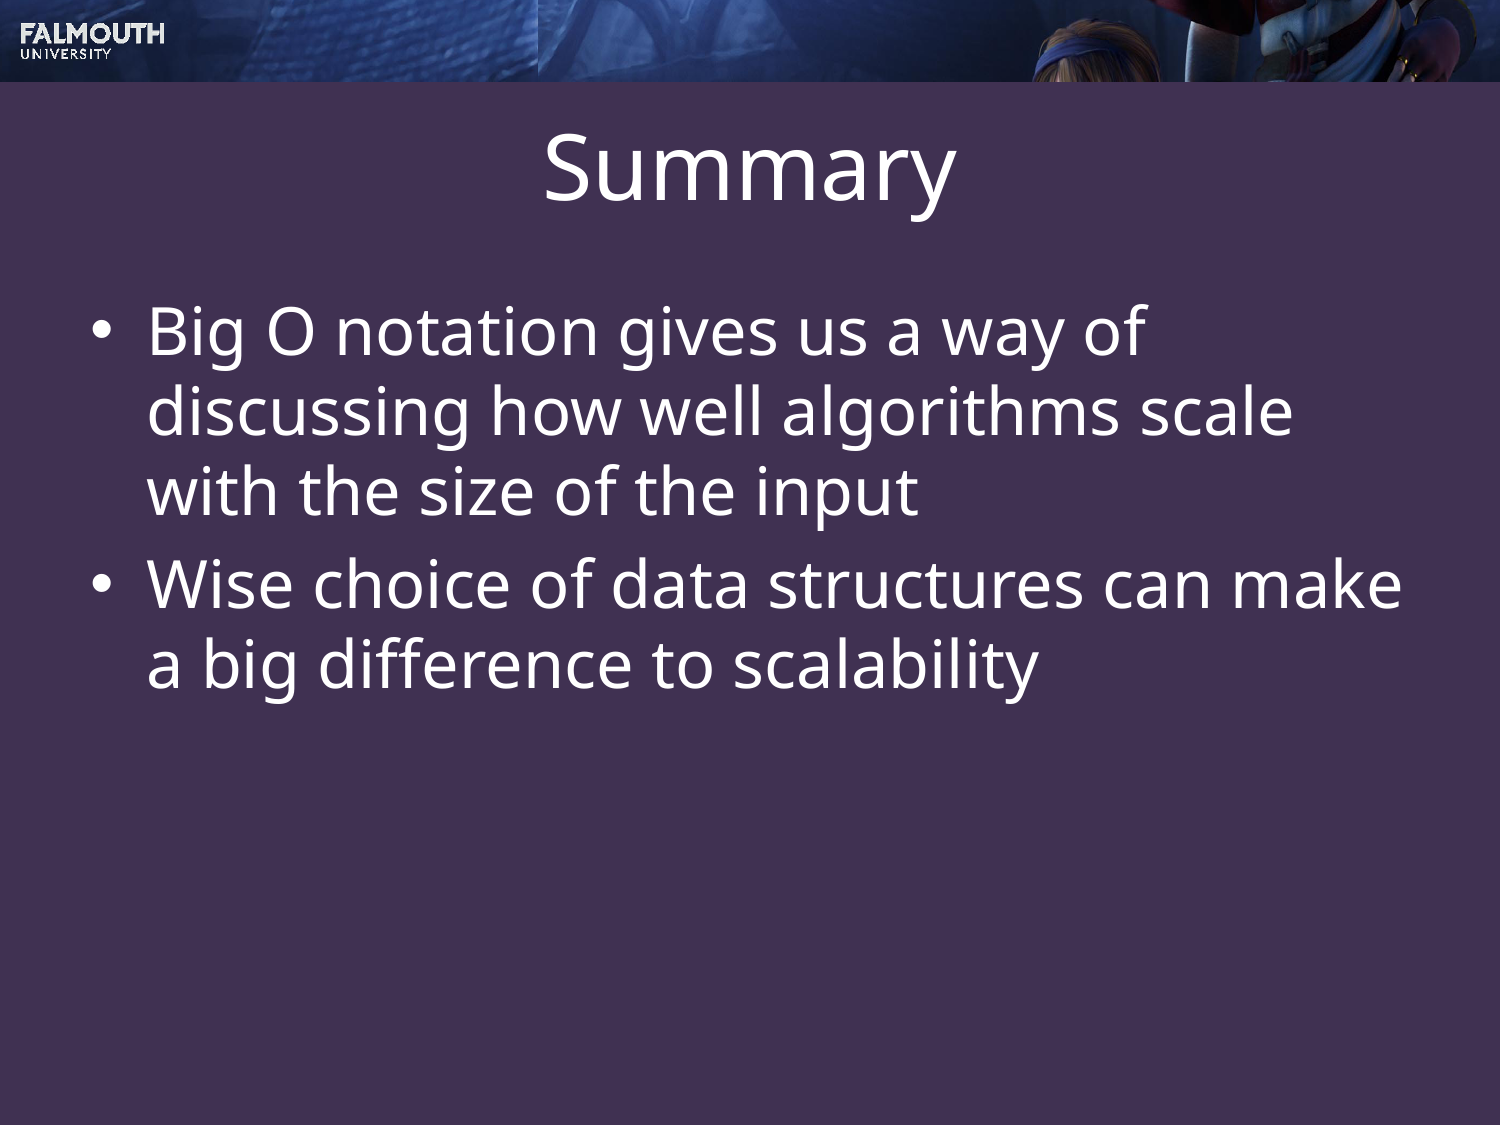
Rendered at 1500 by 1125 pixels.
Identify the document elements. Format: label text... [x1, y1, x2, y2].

title Summary [75, 70, 1425, 258]
list Big O notation gives us a way of discussing how well algorithms scale with the size of the input Wise choice of data structures can make a big difference to scalability [75, 281, 1425, 1024]
picture [0, 0, 1500, 82]
